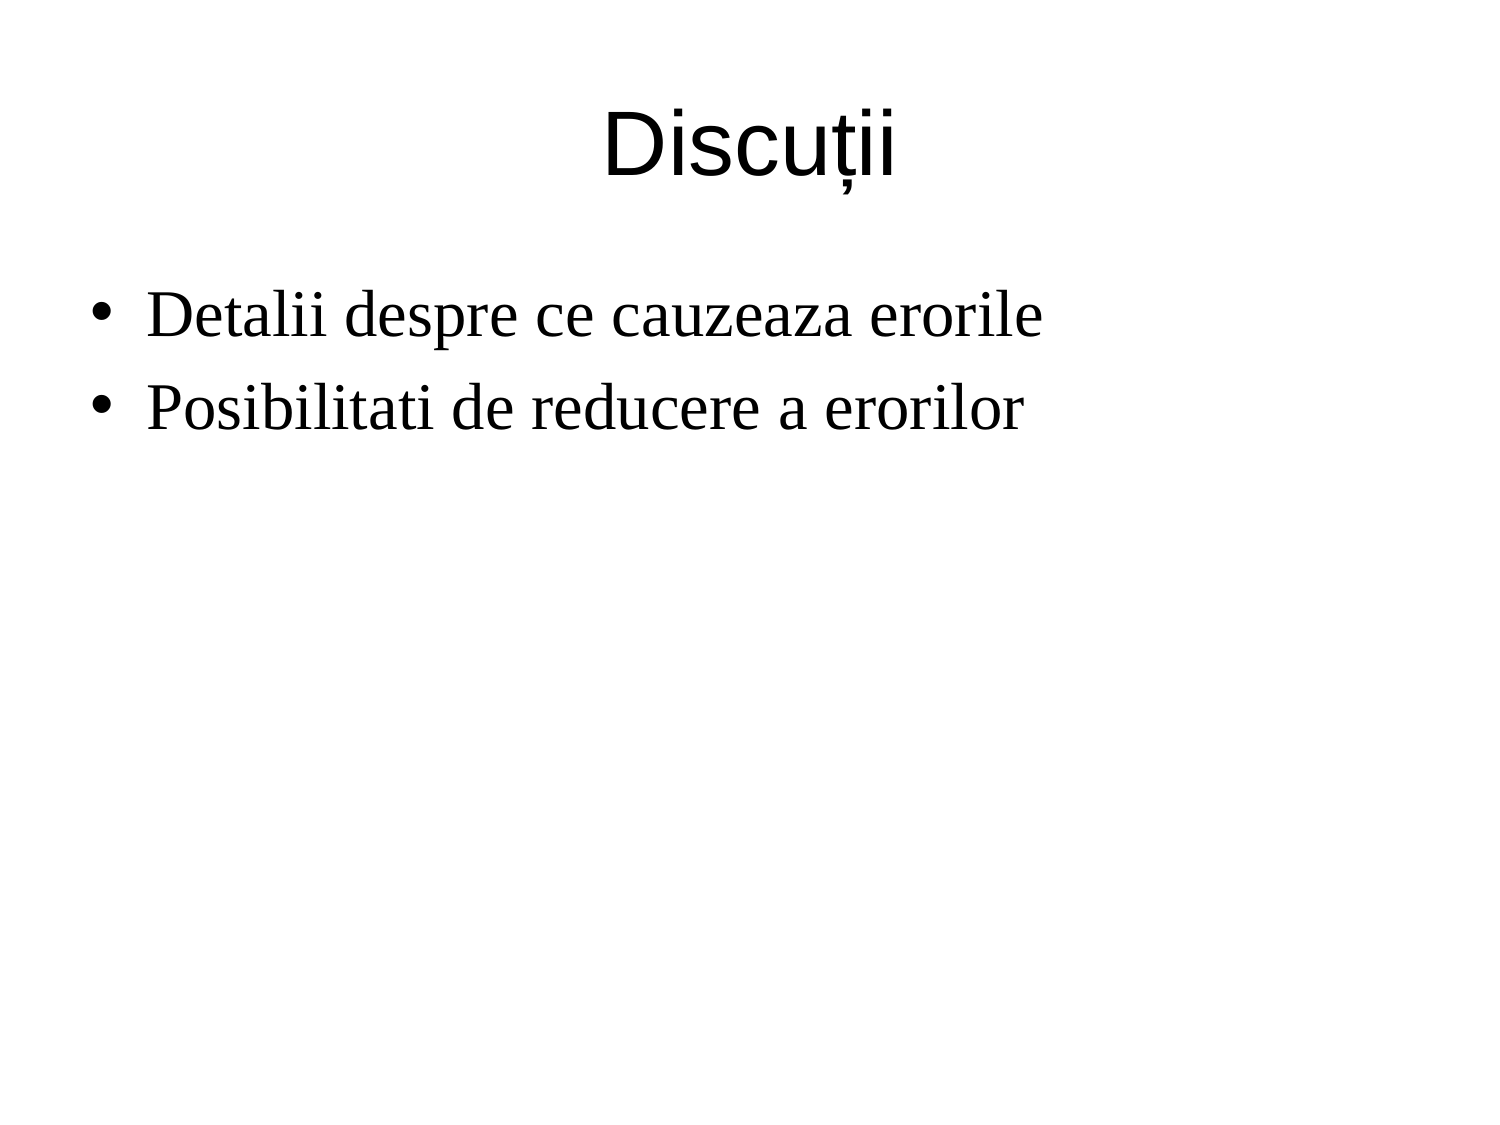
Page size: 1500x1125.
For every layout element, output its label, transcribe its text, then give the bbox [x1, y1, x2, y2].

title Discuții [75, 45, 1425, 233]
list Detalii despre ce cauzeaza erorile Posibilitati de reducere a erorilor [75, 262, 1425, 1005]
